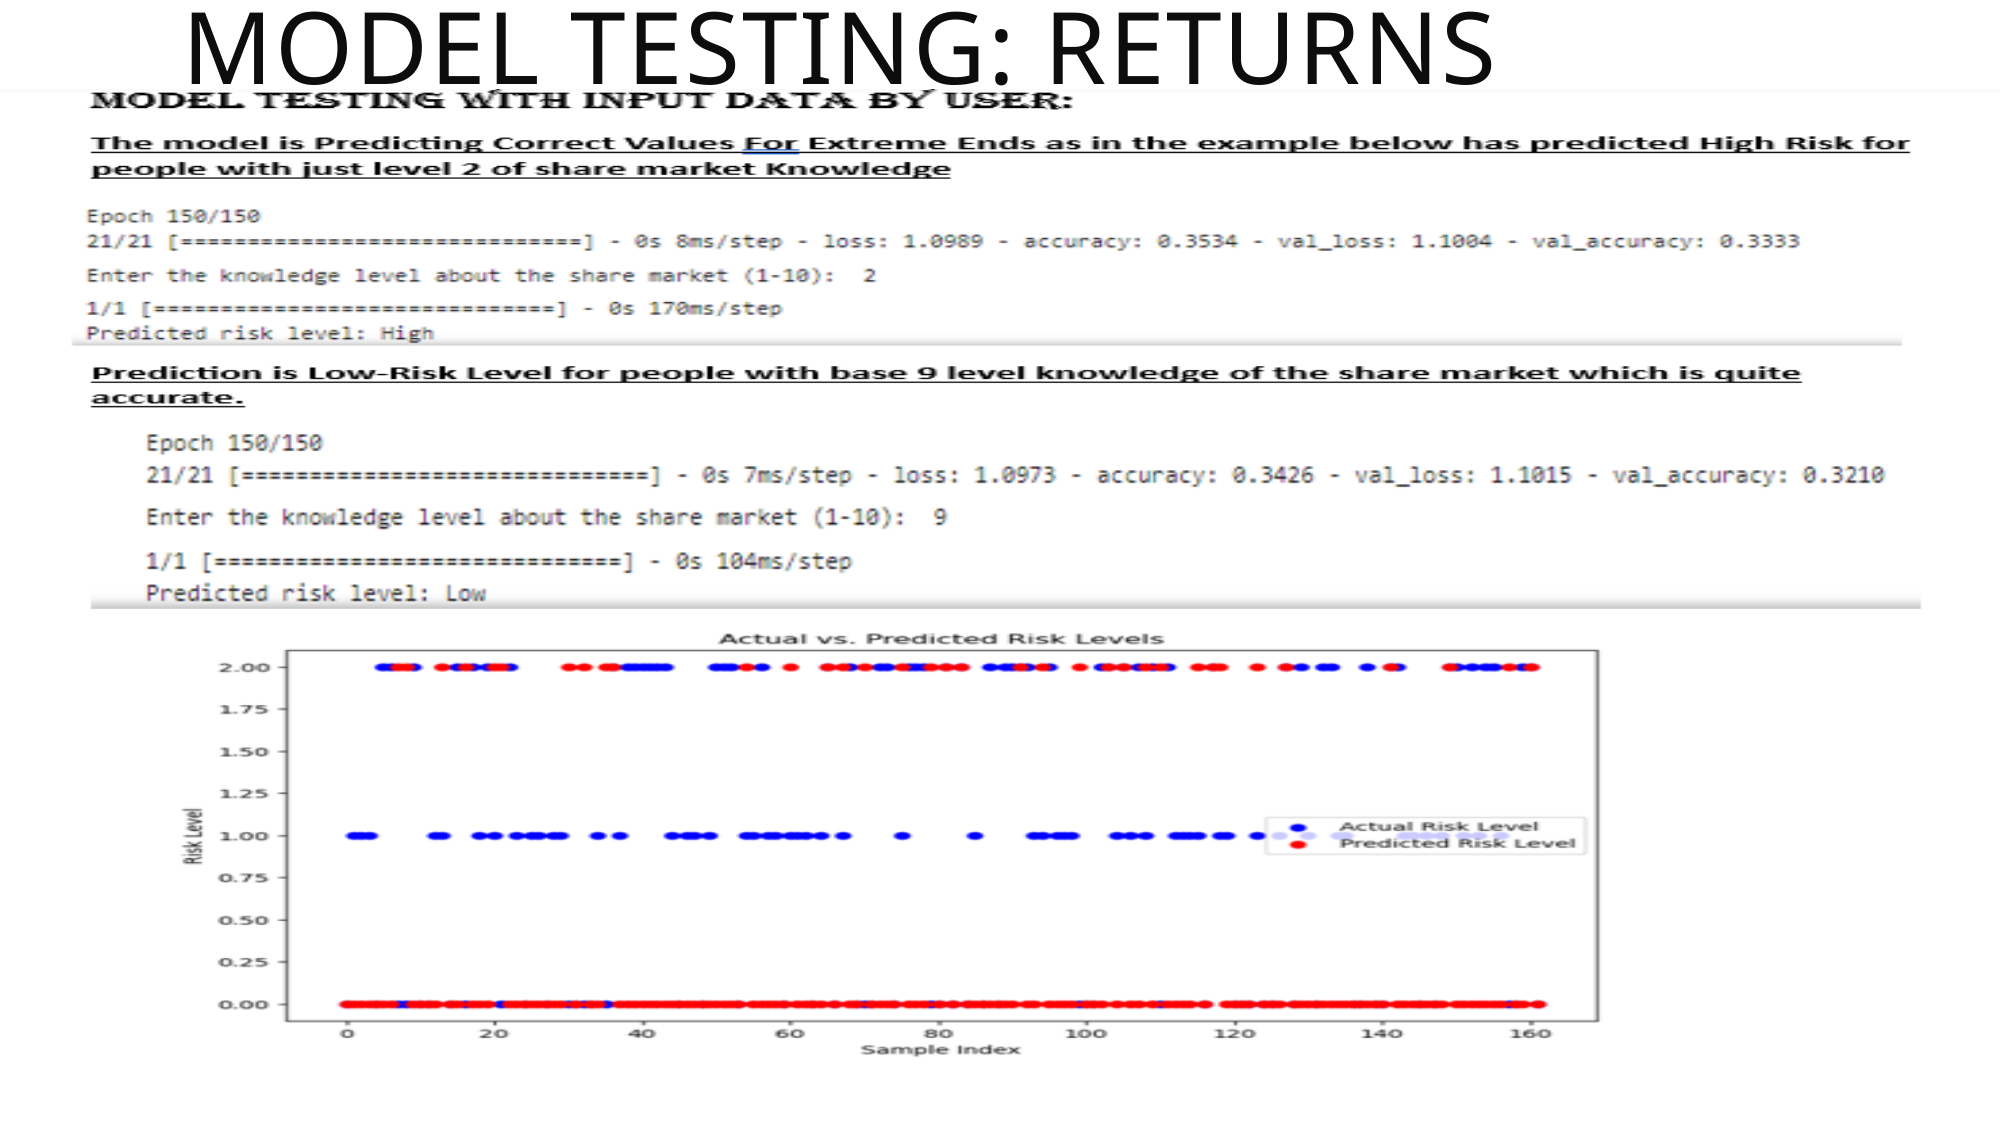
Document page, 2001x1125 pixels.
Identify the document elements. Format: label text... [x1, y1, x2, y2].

picture [0, 89, 2000, 1079]
title Model testing: Returns [168, 0, 1763, 82]
